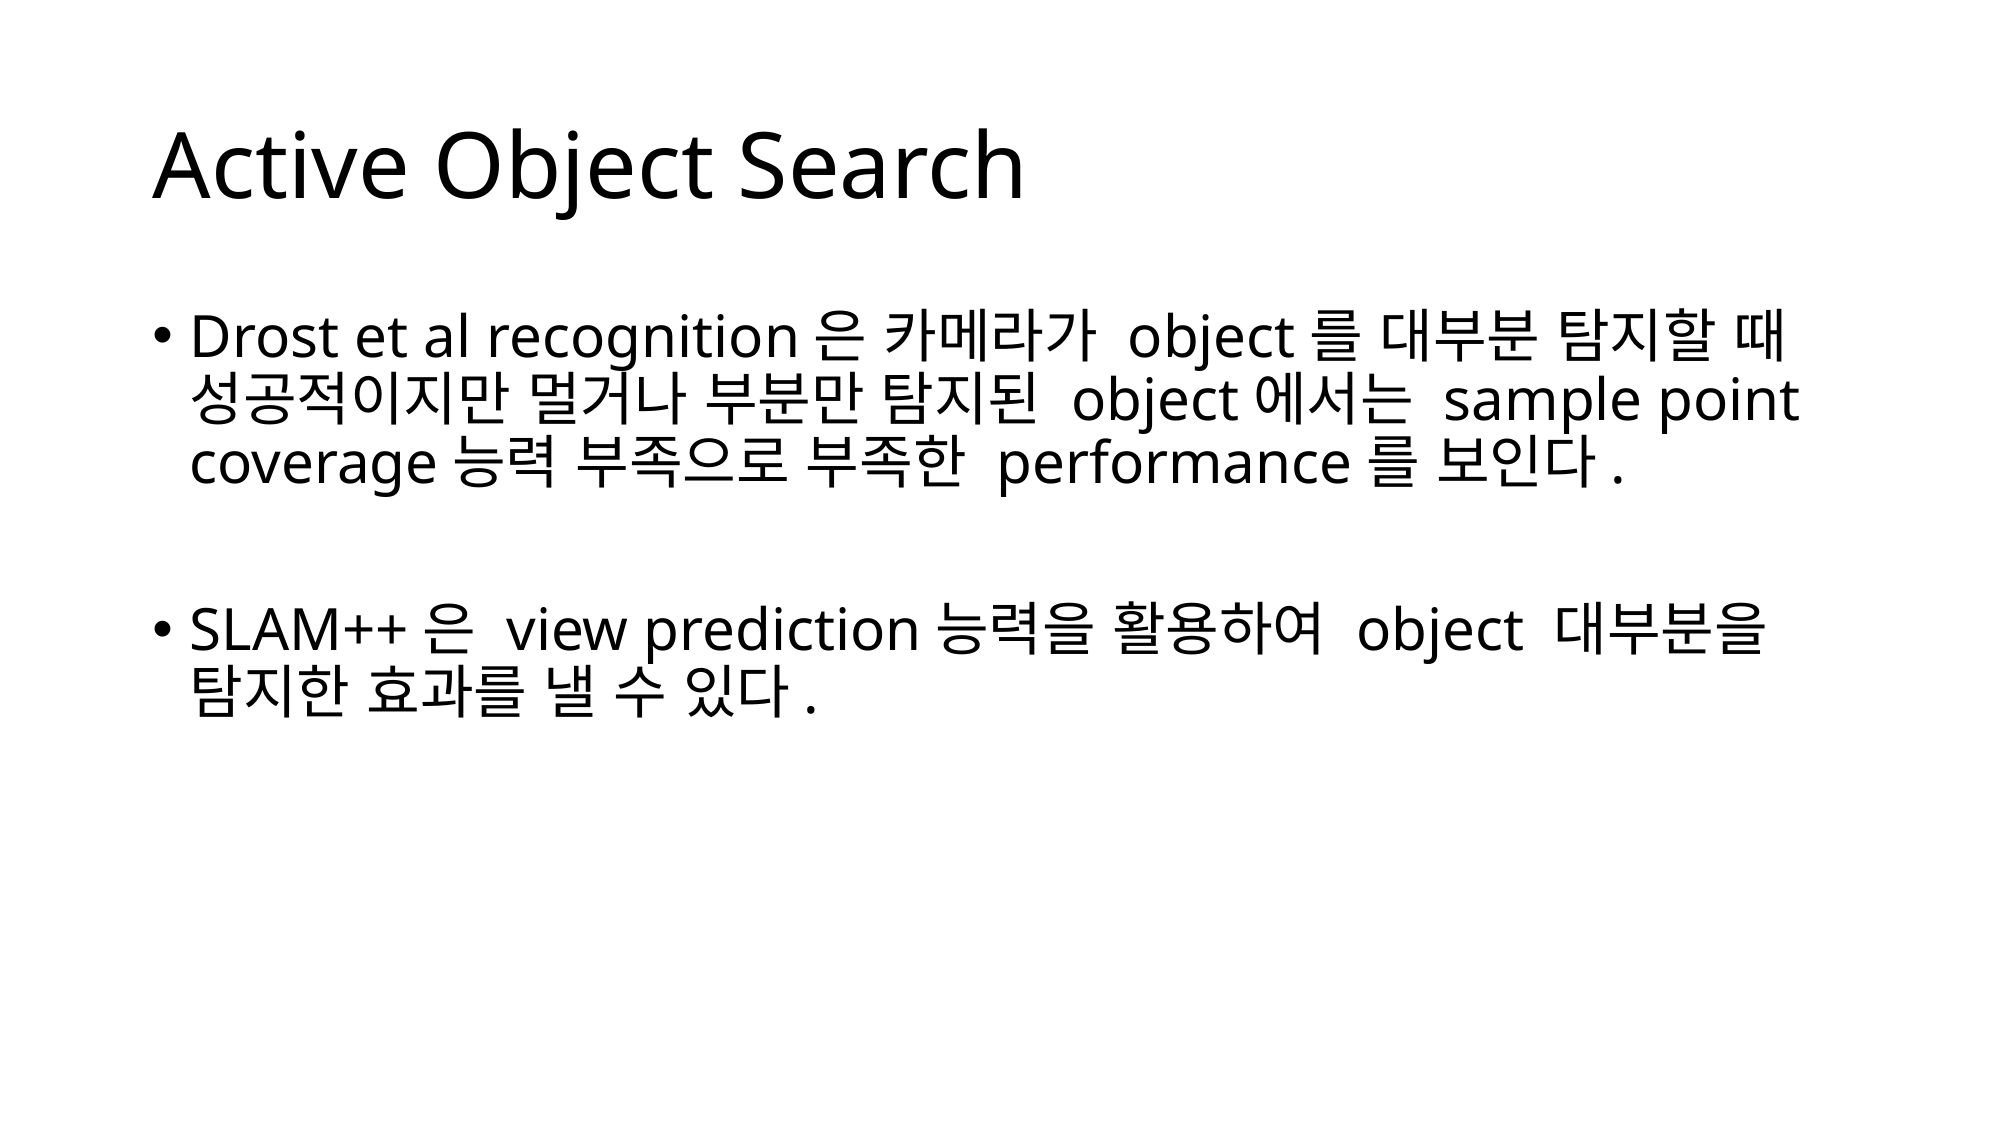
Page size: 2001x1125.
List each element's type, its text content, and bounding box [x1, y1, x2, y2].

list Drost et al recognition은 카메라가 object를 대부분 탐지할 때 성공적이지만 멀거나 부분만 탐지된 object에서는 sample point coverage능력 부족으로 부족한 performance를 보인다. SLAM++은 view prediction능력을 활용하여 object 대부분을 탐지한 효과를 낼 수 있다. [137, 299, 1863, 1014]
title Active Object Search [137, 59, 1863, 278]
